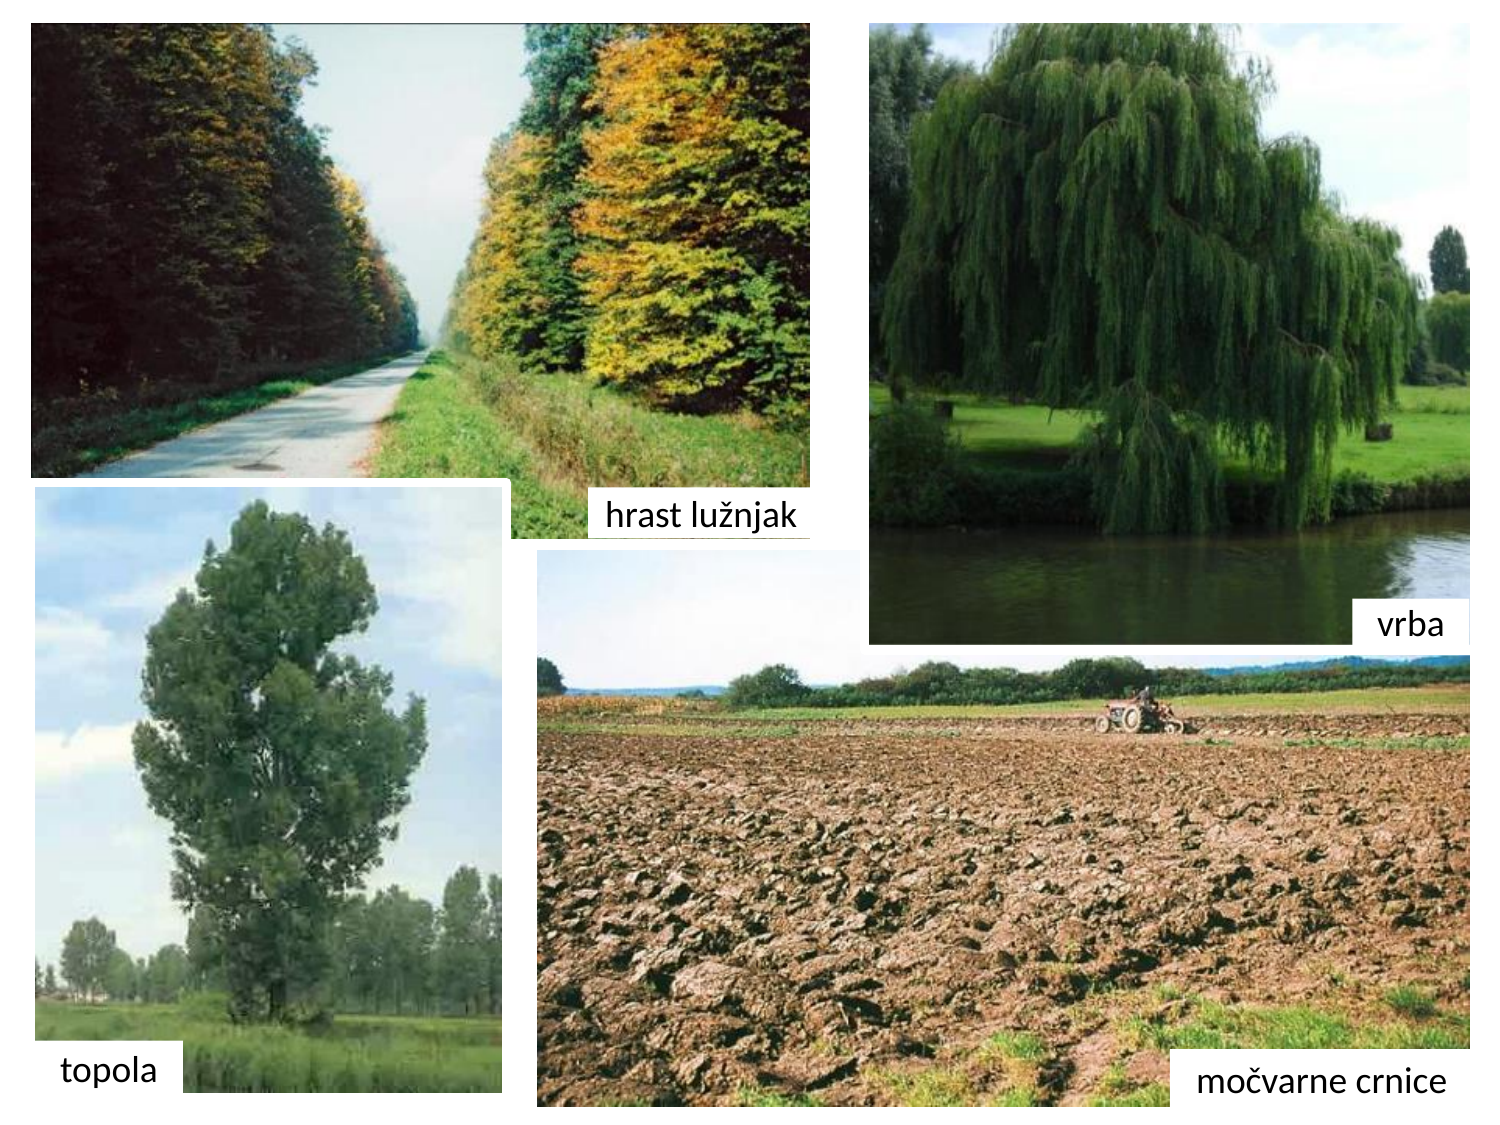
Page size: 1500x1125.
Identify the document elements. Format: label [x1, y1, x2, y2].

text_box [31, 23, 815, 539]
text_box [869, 23, 1471, 646]
text_box [34, 487, 503, 1096]
text_box [537, 550, 1475, 1109]
